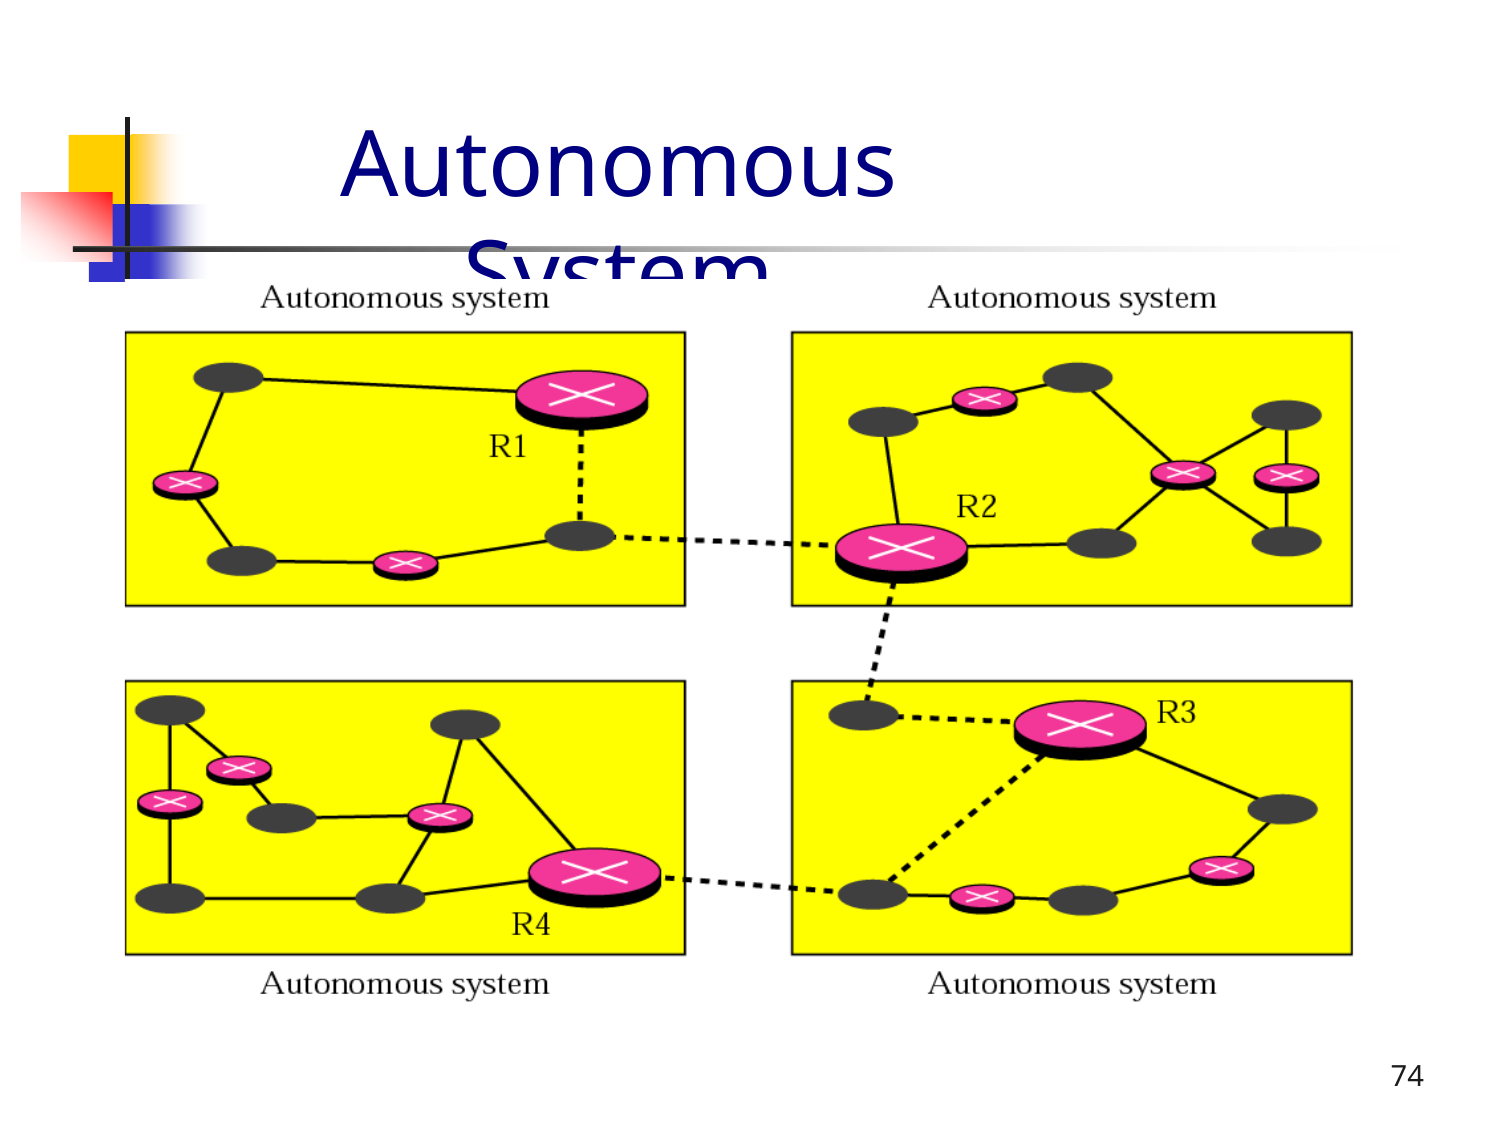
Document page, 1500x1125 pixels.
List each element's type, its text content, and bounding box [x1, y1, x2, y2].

slide_number 74 [1386, 1056, 1457, 1094]
picture [20, 134, 1423, 279]
text_box [124, 279, 1354, 1004]
title Autonomous System [201, 105, 1035, 216]
